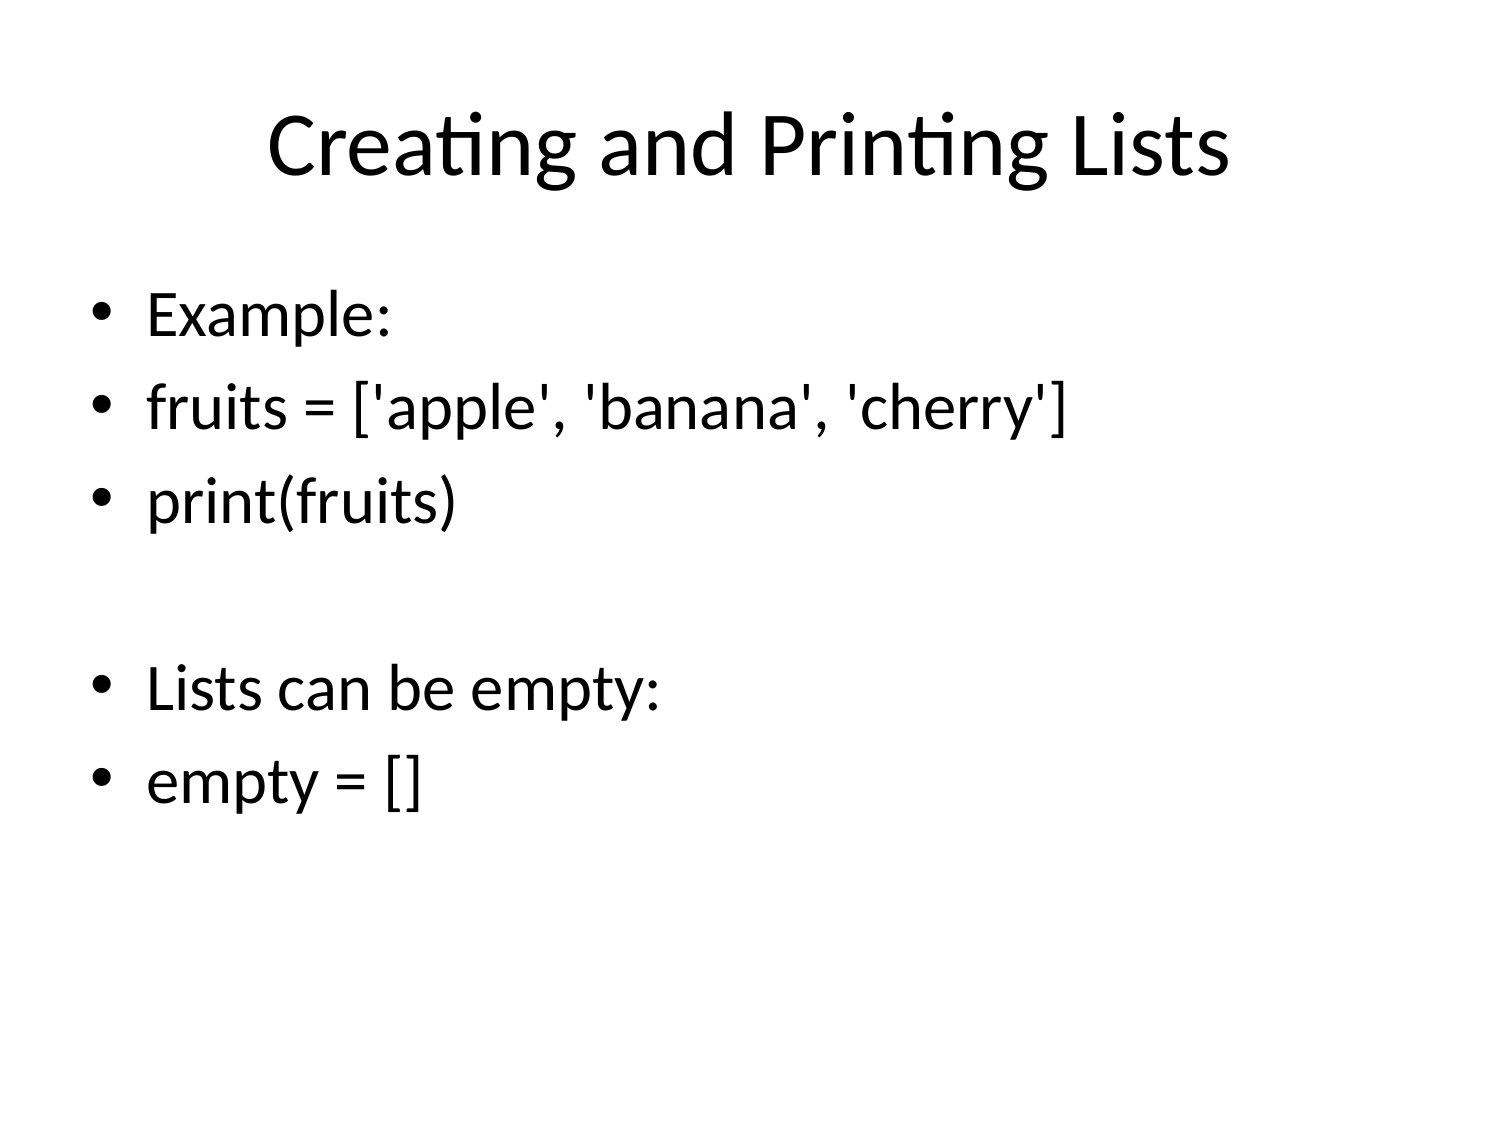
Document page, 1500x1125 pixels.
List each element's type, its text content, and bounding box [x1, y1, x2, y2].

title Creating and Printing Lists [75, 45, 1425, 233]
list Example: fruits = ['apple', 'banana', 'cherry'] print(fruits) Lists can be empty: empty = [] [75, 262, 1425, 1005]
